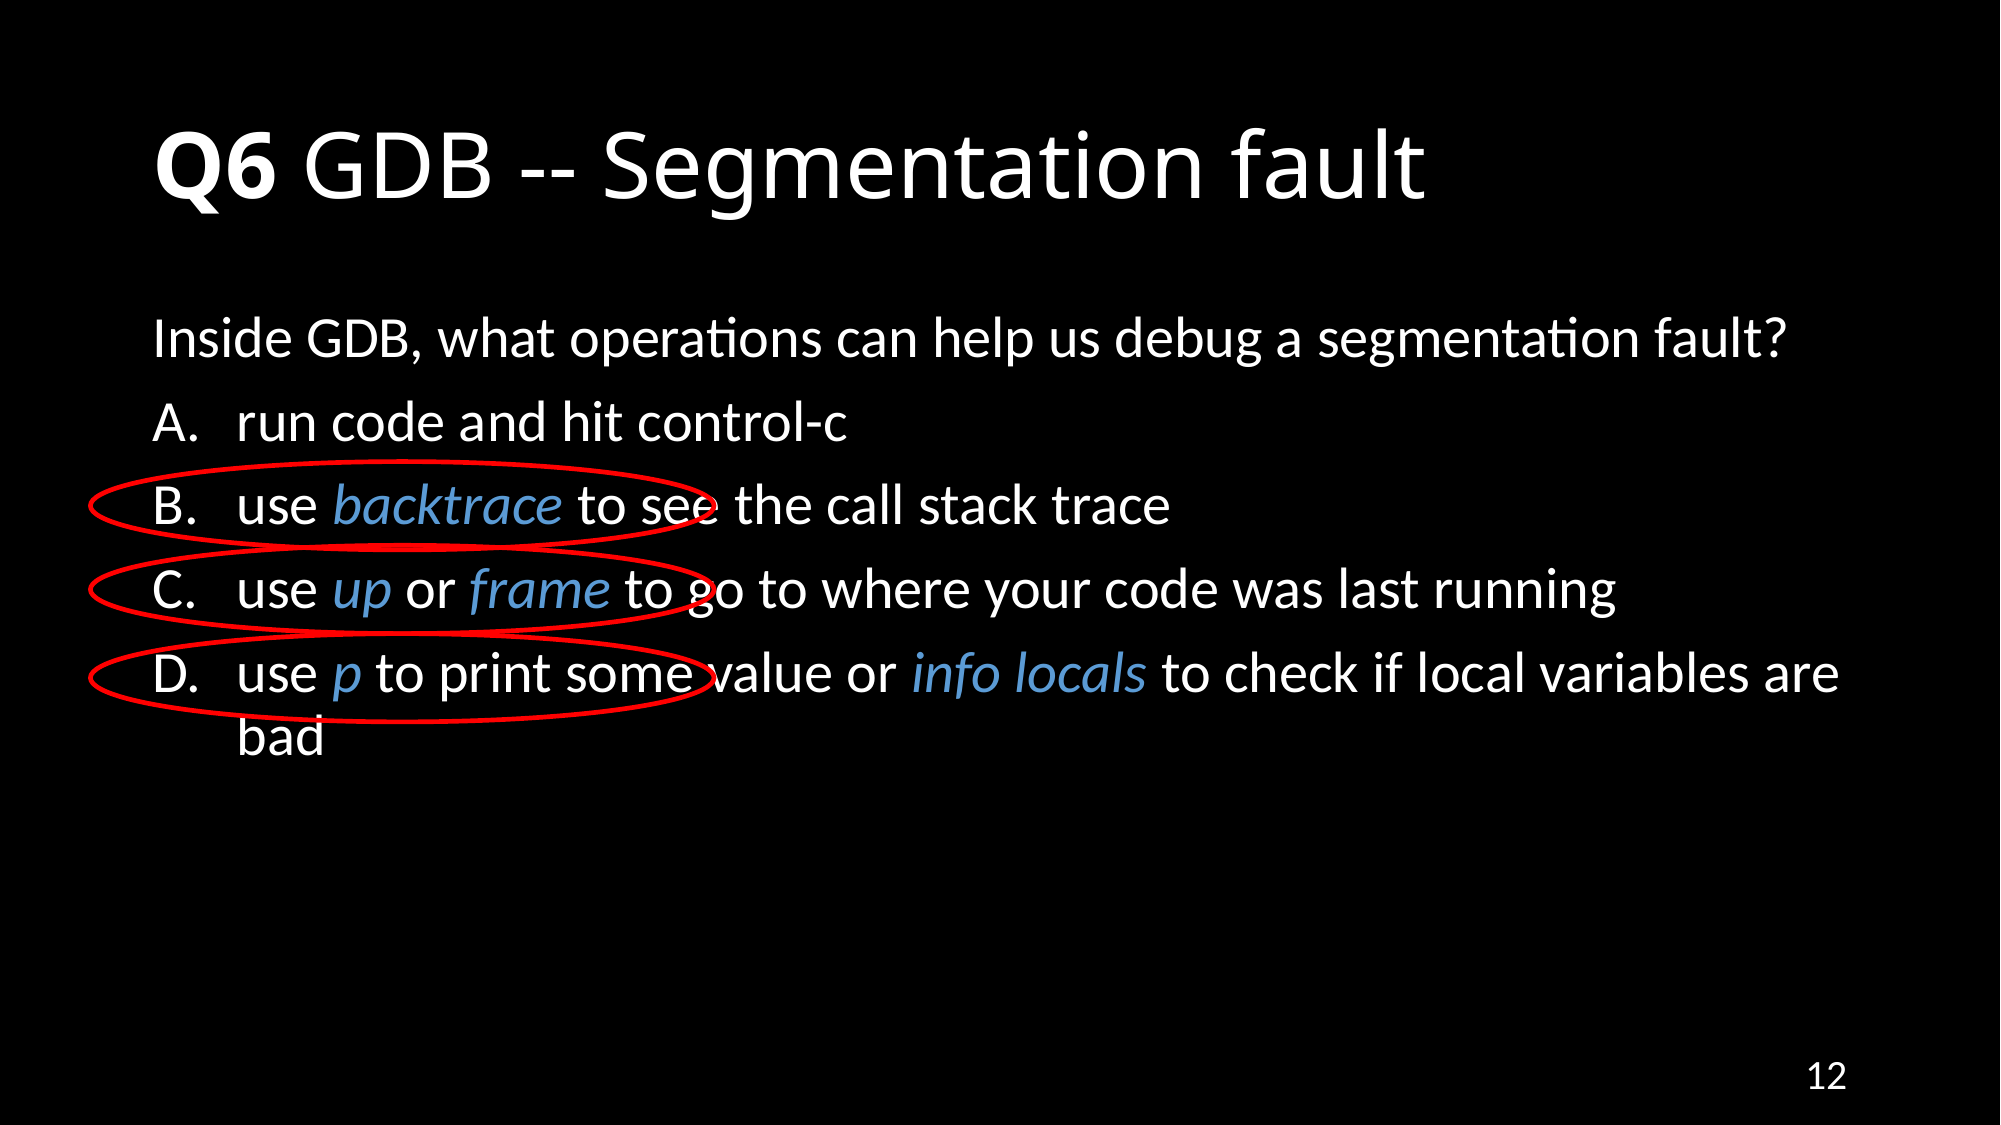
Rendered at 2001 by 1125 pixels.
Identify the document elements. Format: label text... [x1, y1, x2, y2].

title Q6 GDB -- Segmentation fault [137, 59, 1863, 278]
text_box [89, 634, 716, 723]
text_box [89, 544, 716, 635]
list Inside GDB, what operations can help us debug a segmentation fault? run code and hit control-c use backtrace to see the call stack trace use up or frame to go to where your code was last running use p to print some value or info locals to check if local variables are bad [137, 299, 1863, 1014]
slide_number 12 [1412, 1042, 1863, 1103]
text_box [89, 460, 716, 548]
